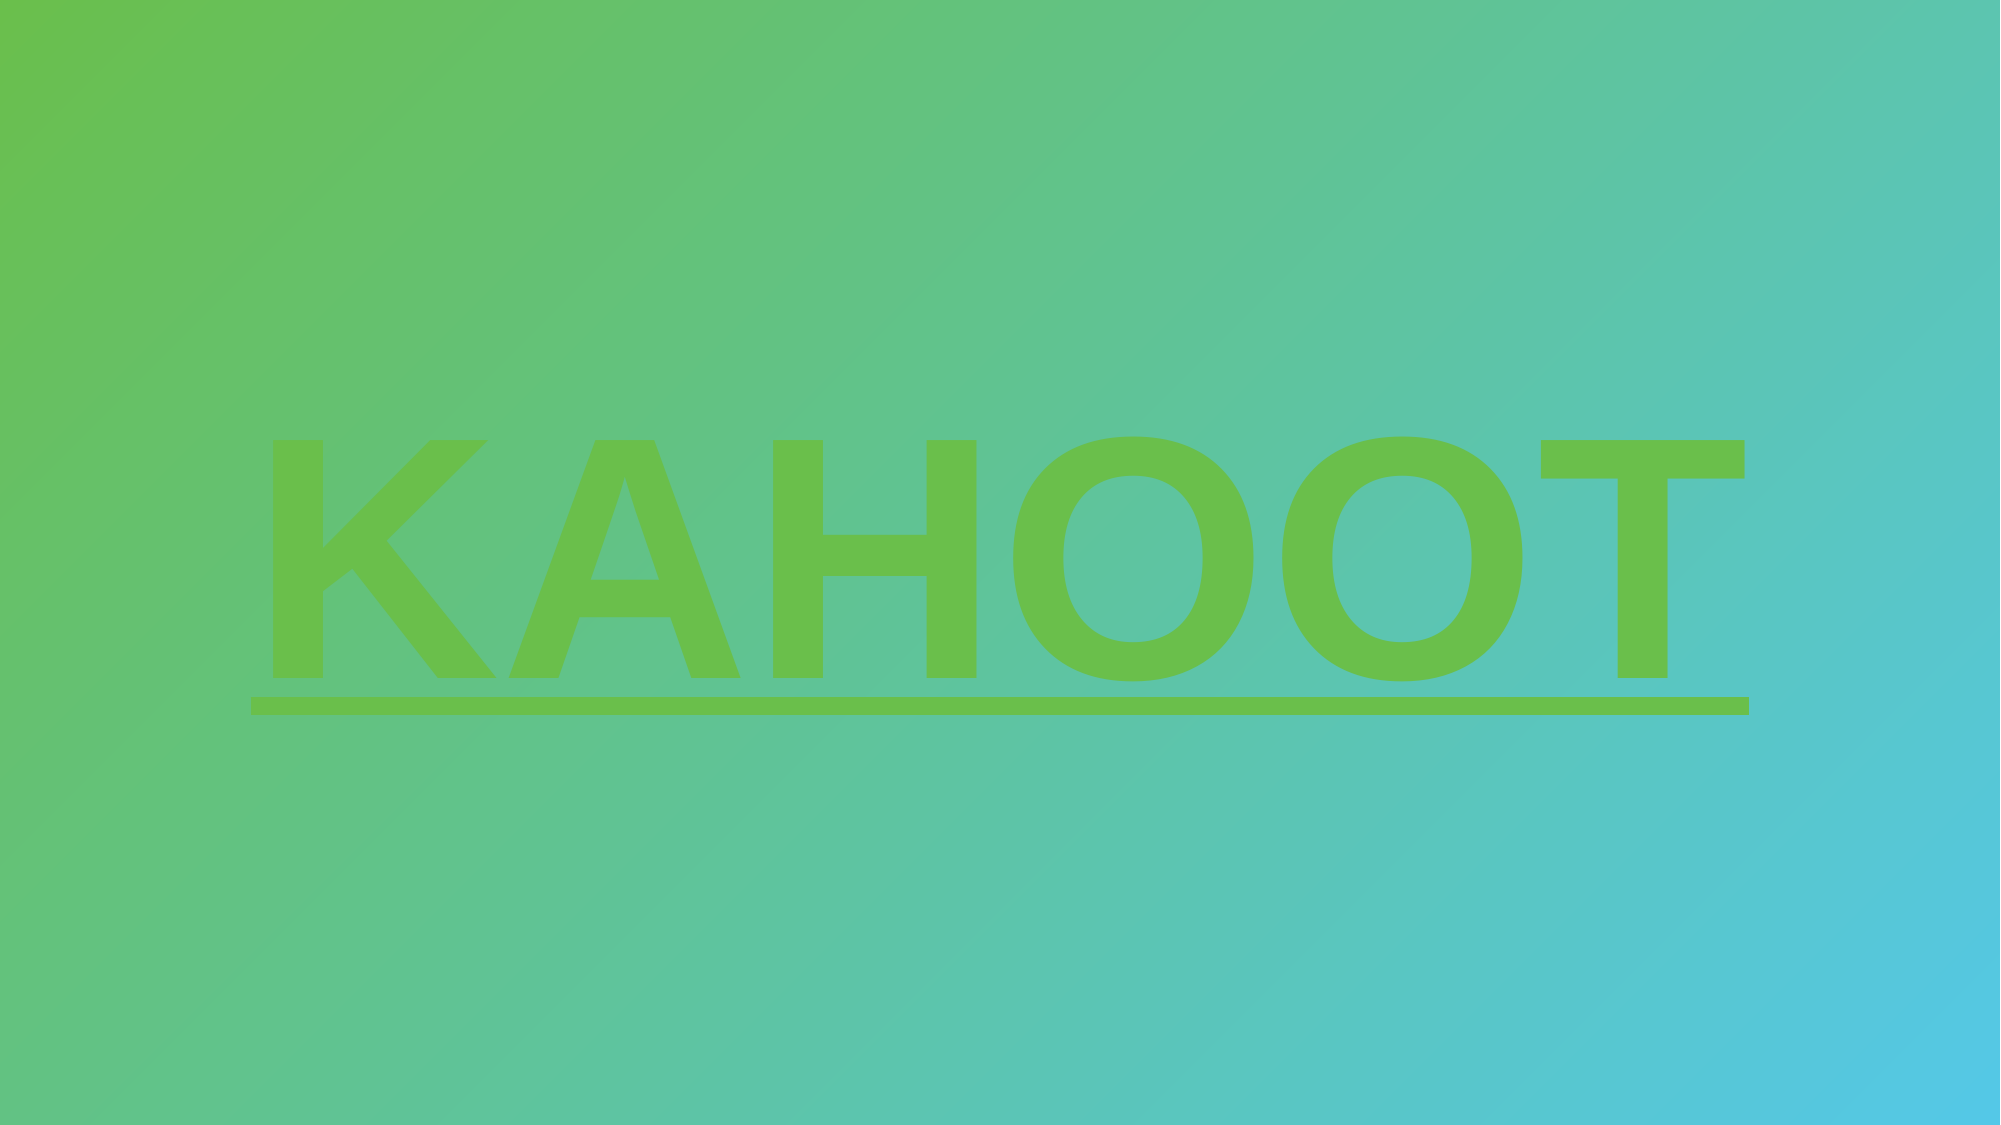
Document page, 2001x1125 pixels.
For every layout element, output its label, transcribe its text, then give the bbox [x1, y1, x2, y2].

title KAHOOT [99, 370, 1900, 755]
